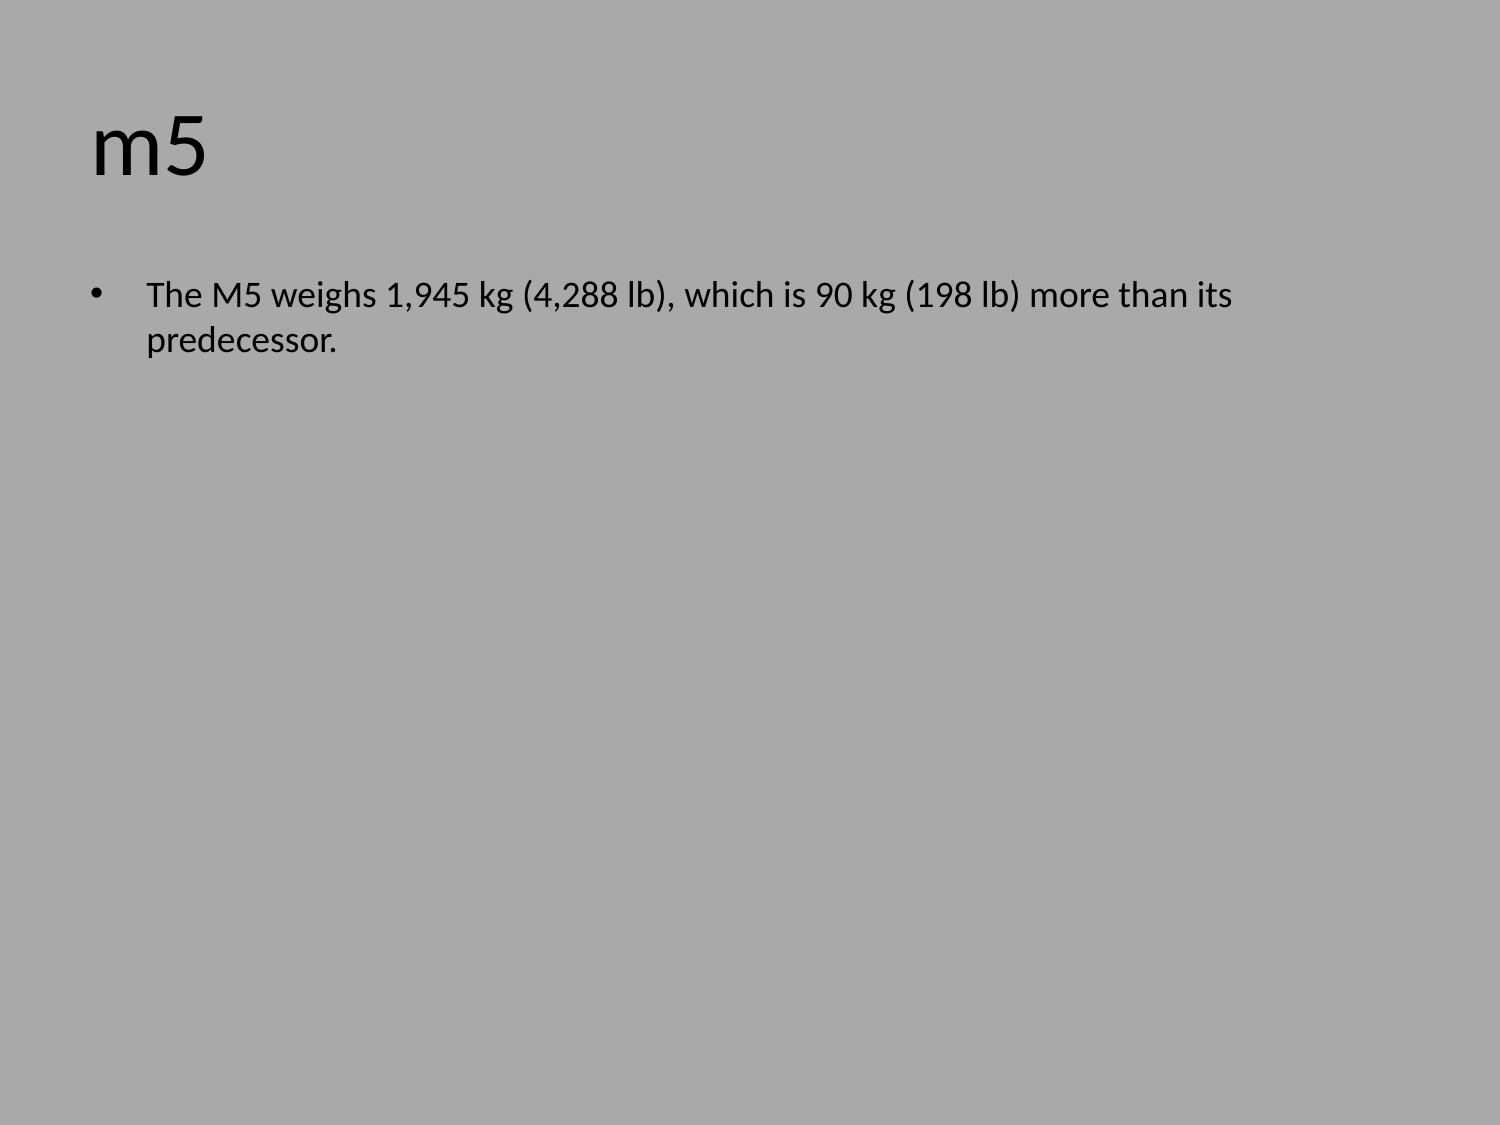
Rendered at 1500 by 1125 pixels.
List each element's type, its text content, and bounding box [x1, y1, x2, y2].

title m5 [75, 45, 1425, 233]
list The M5 weighs 1,945 kg (4,288 lb), which is 90 kg (198 lb) more than its predecessor. [75, 262, 1425, 1005]
